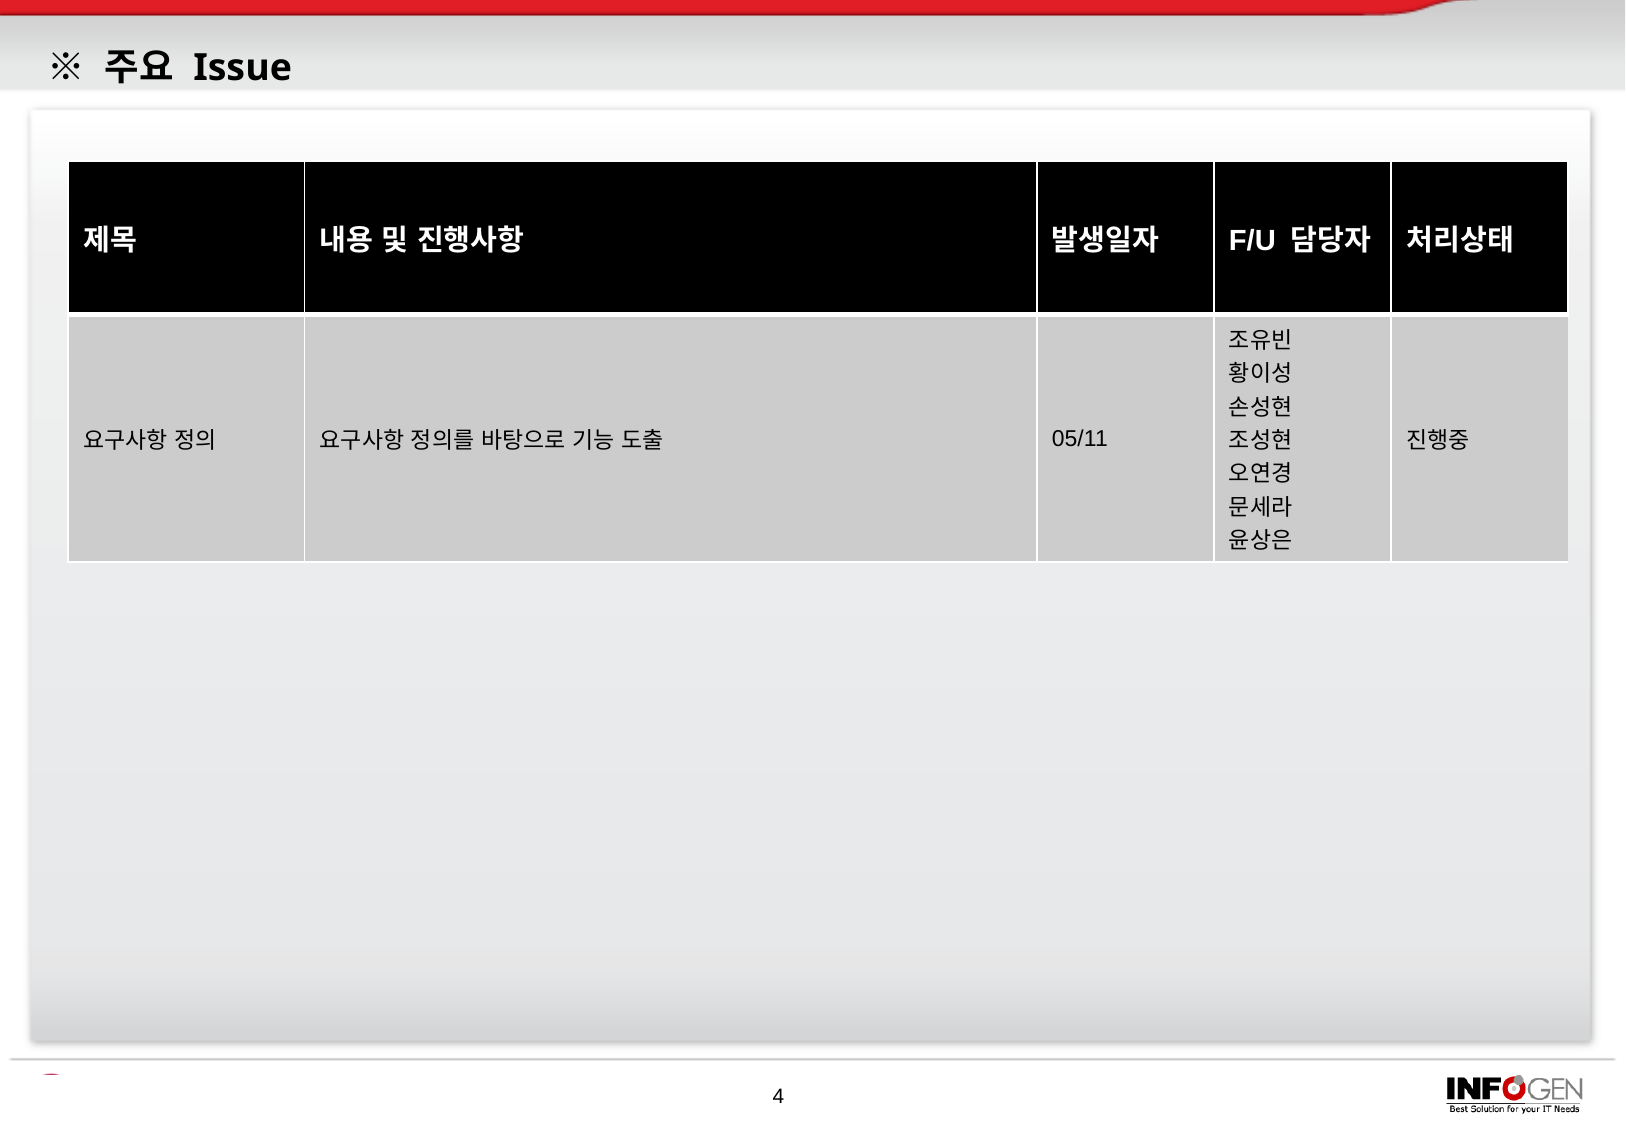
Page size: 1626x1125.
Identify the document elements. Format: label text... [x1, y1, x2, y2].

table_header 처리상태 [1392, 162, 1567, 312]
table_cell 조유빈 황이성 손성현 조성현 오연경 문세라 윤상은 [1215, 317, 1390, 561]
table_cell 05/11 [1038, 317, 1213, 561]
table_header 제목 [69, 162, 304, 312]
picture [0, 0, 1626, 1125]
table_header 발생일자 [1038, 162, 1213, 312]
title ※ 주요 Issue [32, 18, 1496, 112]
table_cell 요구사항 정의 [69, 317, 304, 561]
table_cell 요구사항 정의를 바탕으로 기능 도출 [305, 317, 1036, 561]
table_header F/U 담당자 [1215, 162, 1390, 312]
table_header 내용 및 진행사항 [305, 162, 1036, 312]
table_cell 진행중 [1392, 317, 1568, 561]
